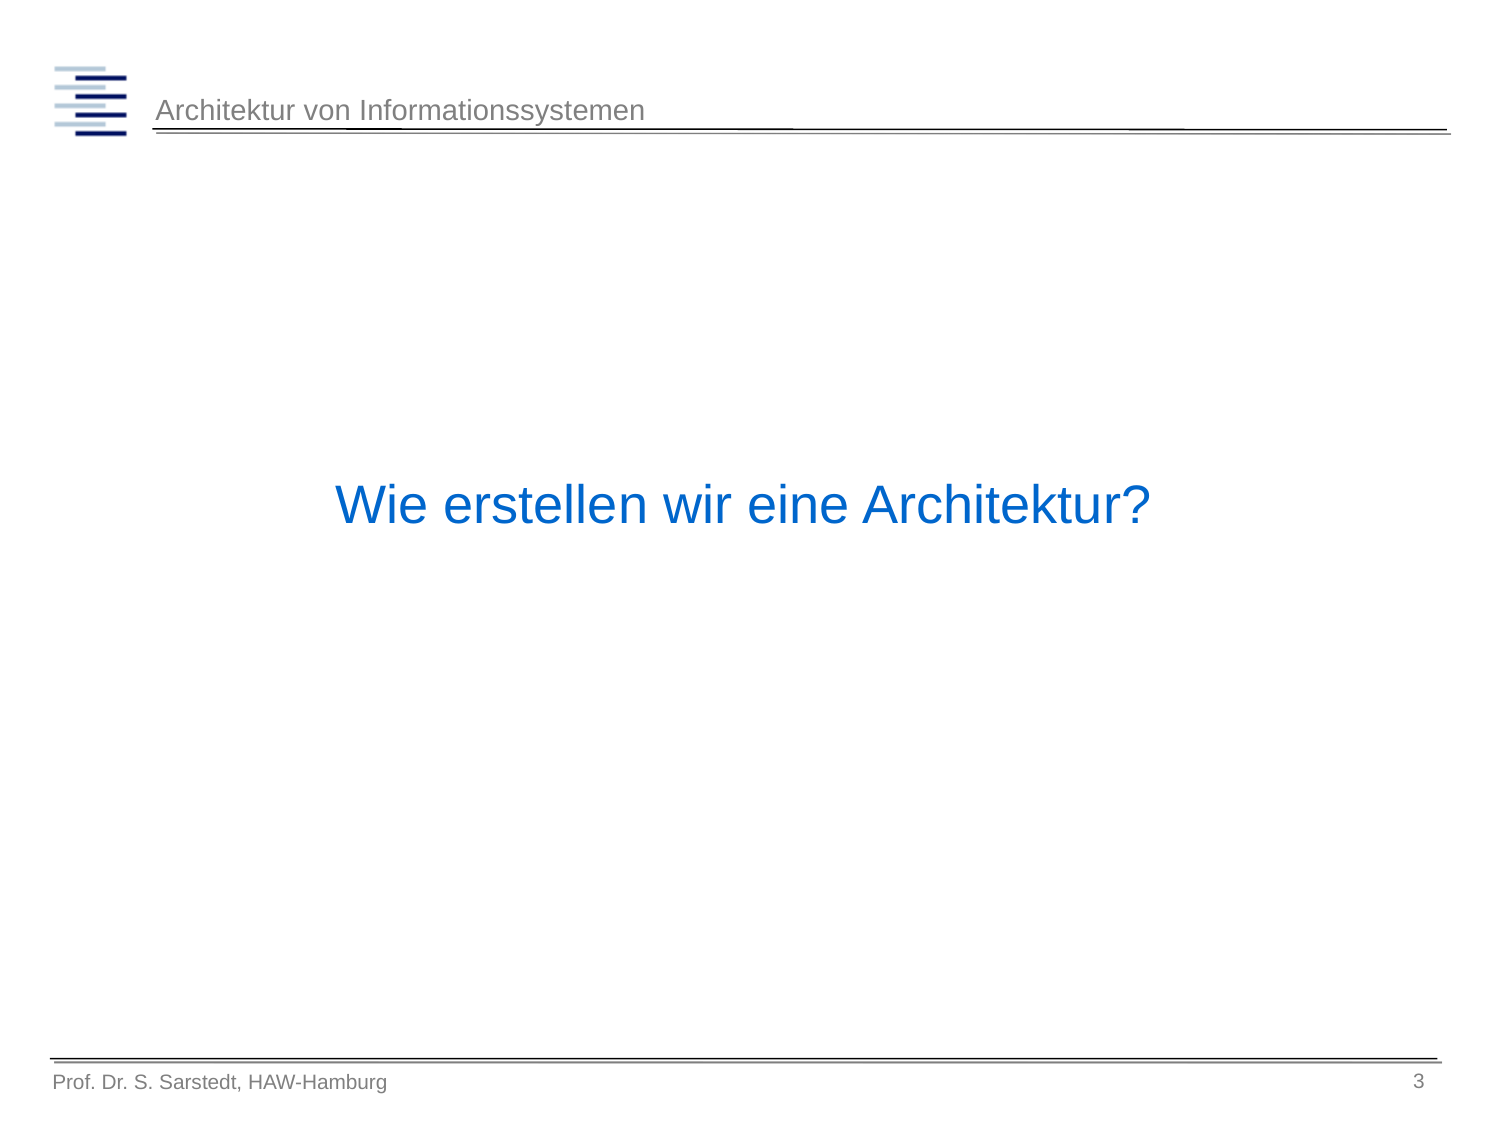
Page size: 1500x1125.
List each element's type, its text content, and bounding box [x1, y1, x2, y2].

title Wie erstellen wir eine Architektur? [49, 463, 1438, 540]
picture [46, 58, 141, 148]
